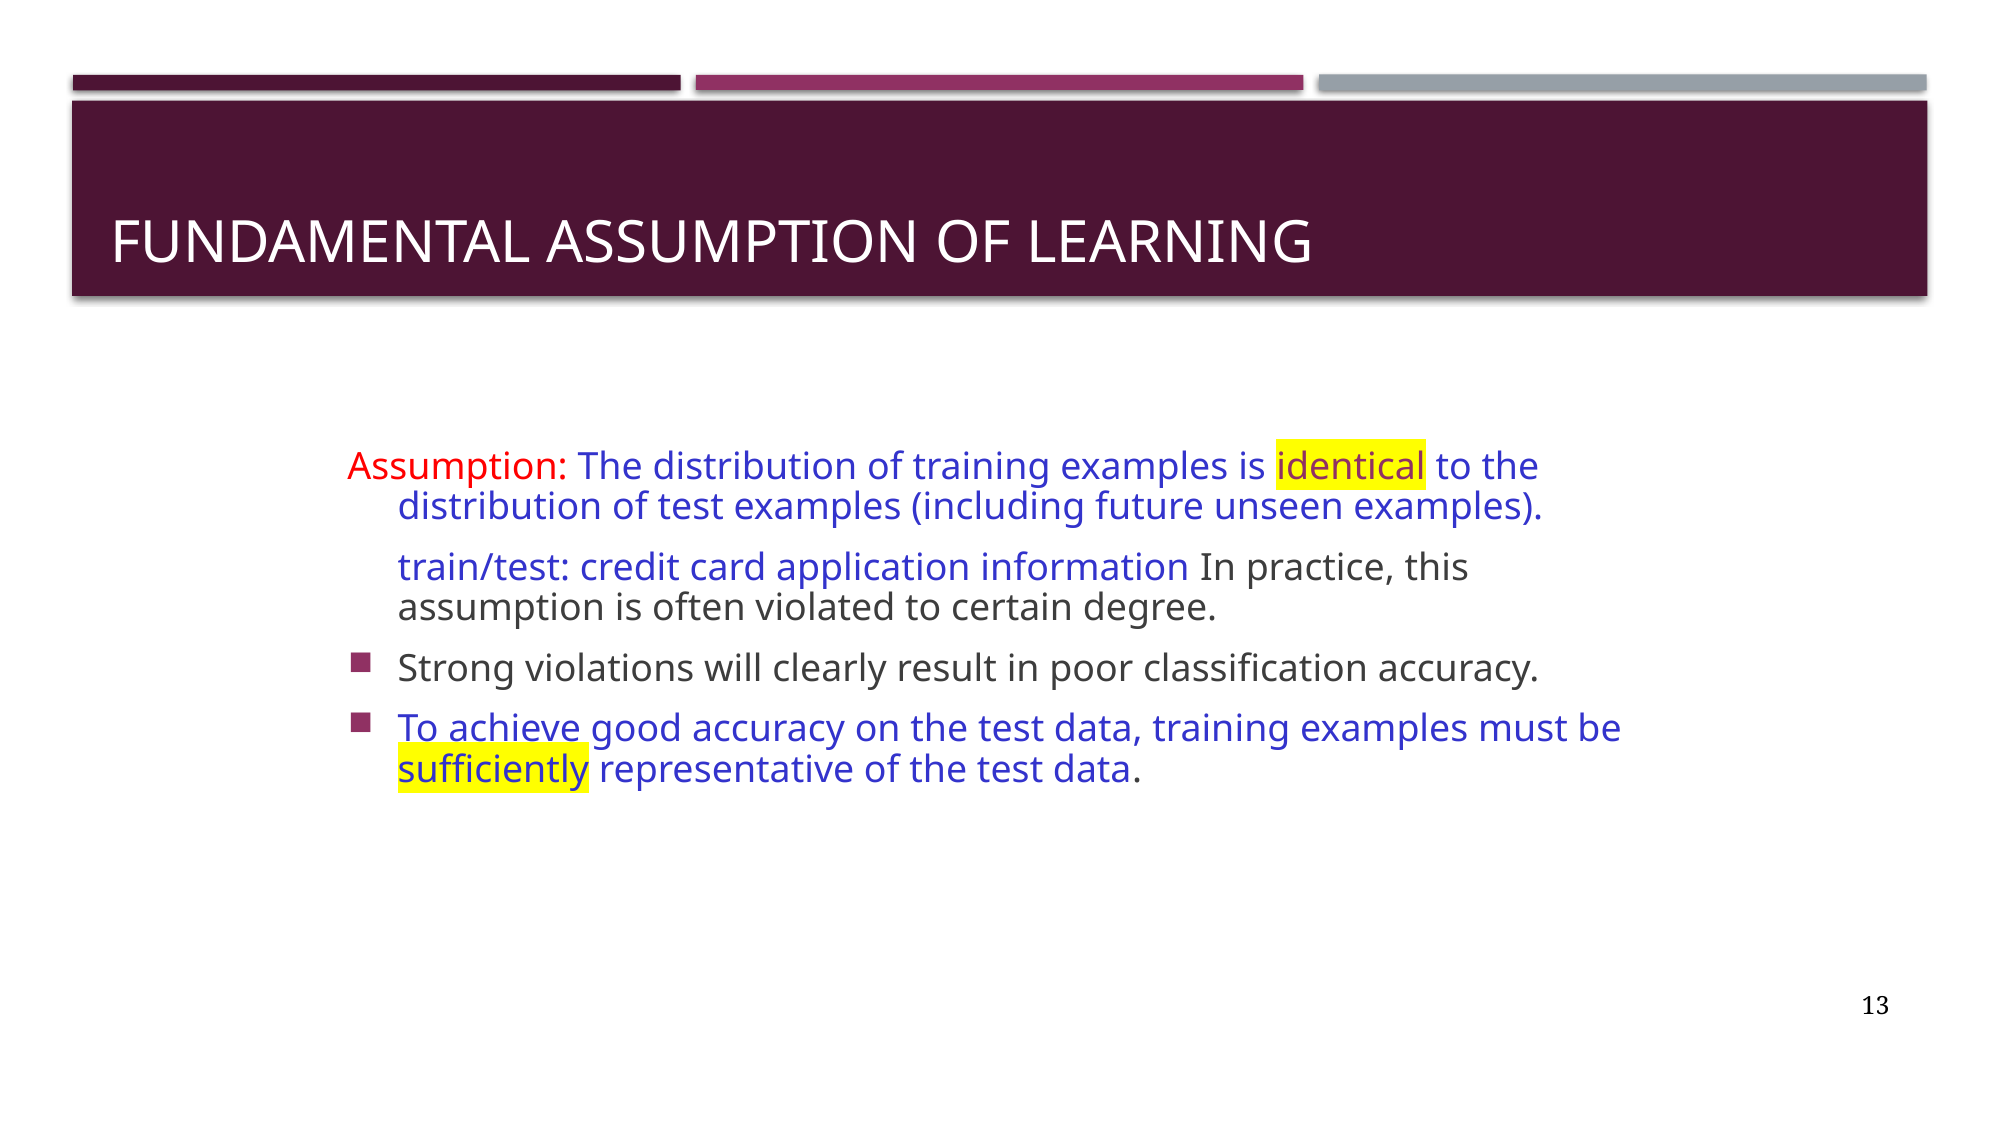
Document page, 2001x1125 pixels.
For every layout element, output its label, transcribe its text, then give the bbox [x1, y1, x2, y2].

slide_number 13 [1732, 977, 1905, 1037]
list Assumption: The distribution of training examples is identical to the distribution of test examples (including future unseen examples). train/test: credit card application information In practice, this assumption is often violated to certain degree. Strong violations will clearly result in poor classification accuracy. To achieve good accuracy on the test data, training examples must be sufficiently representative of the test data. [332, 208, 1683, 1030]
title Fundamental assumption of learning [95, 115, 1905, 282]
